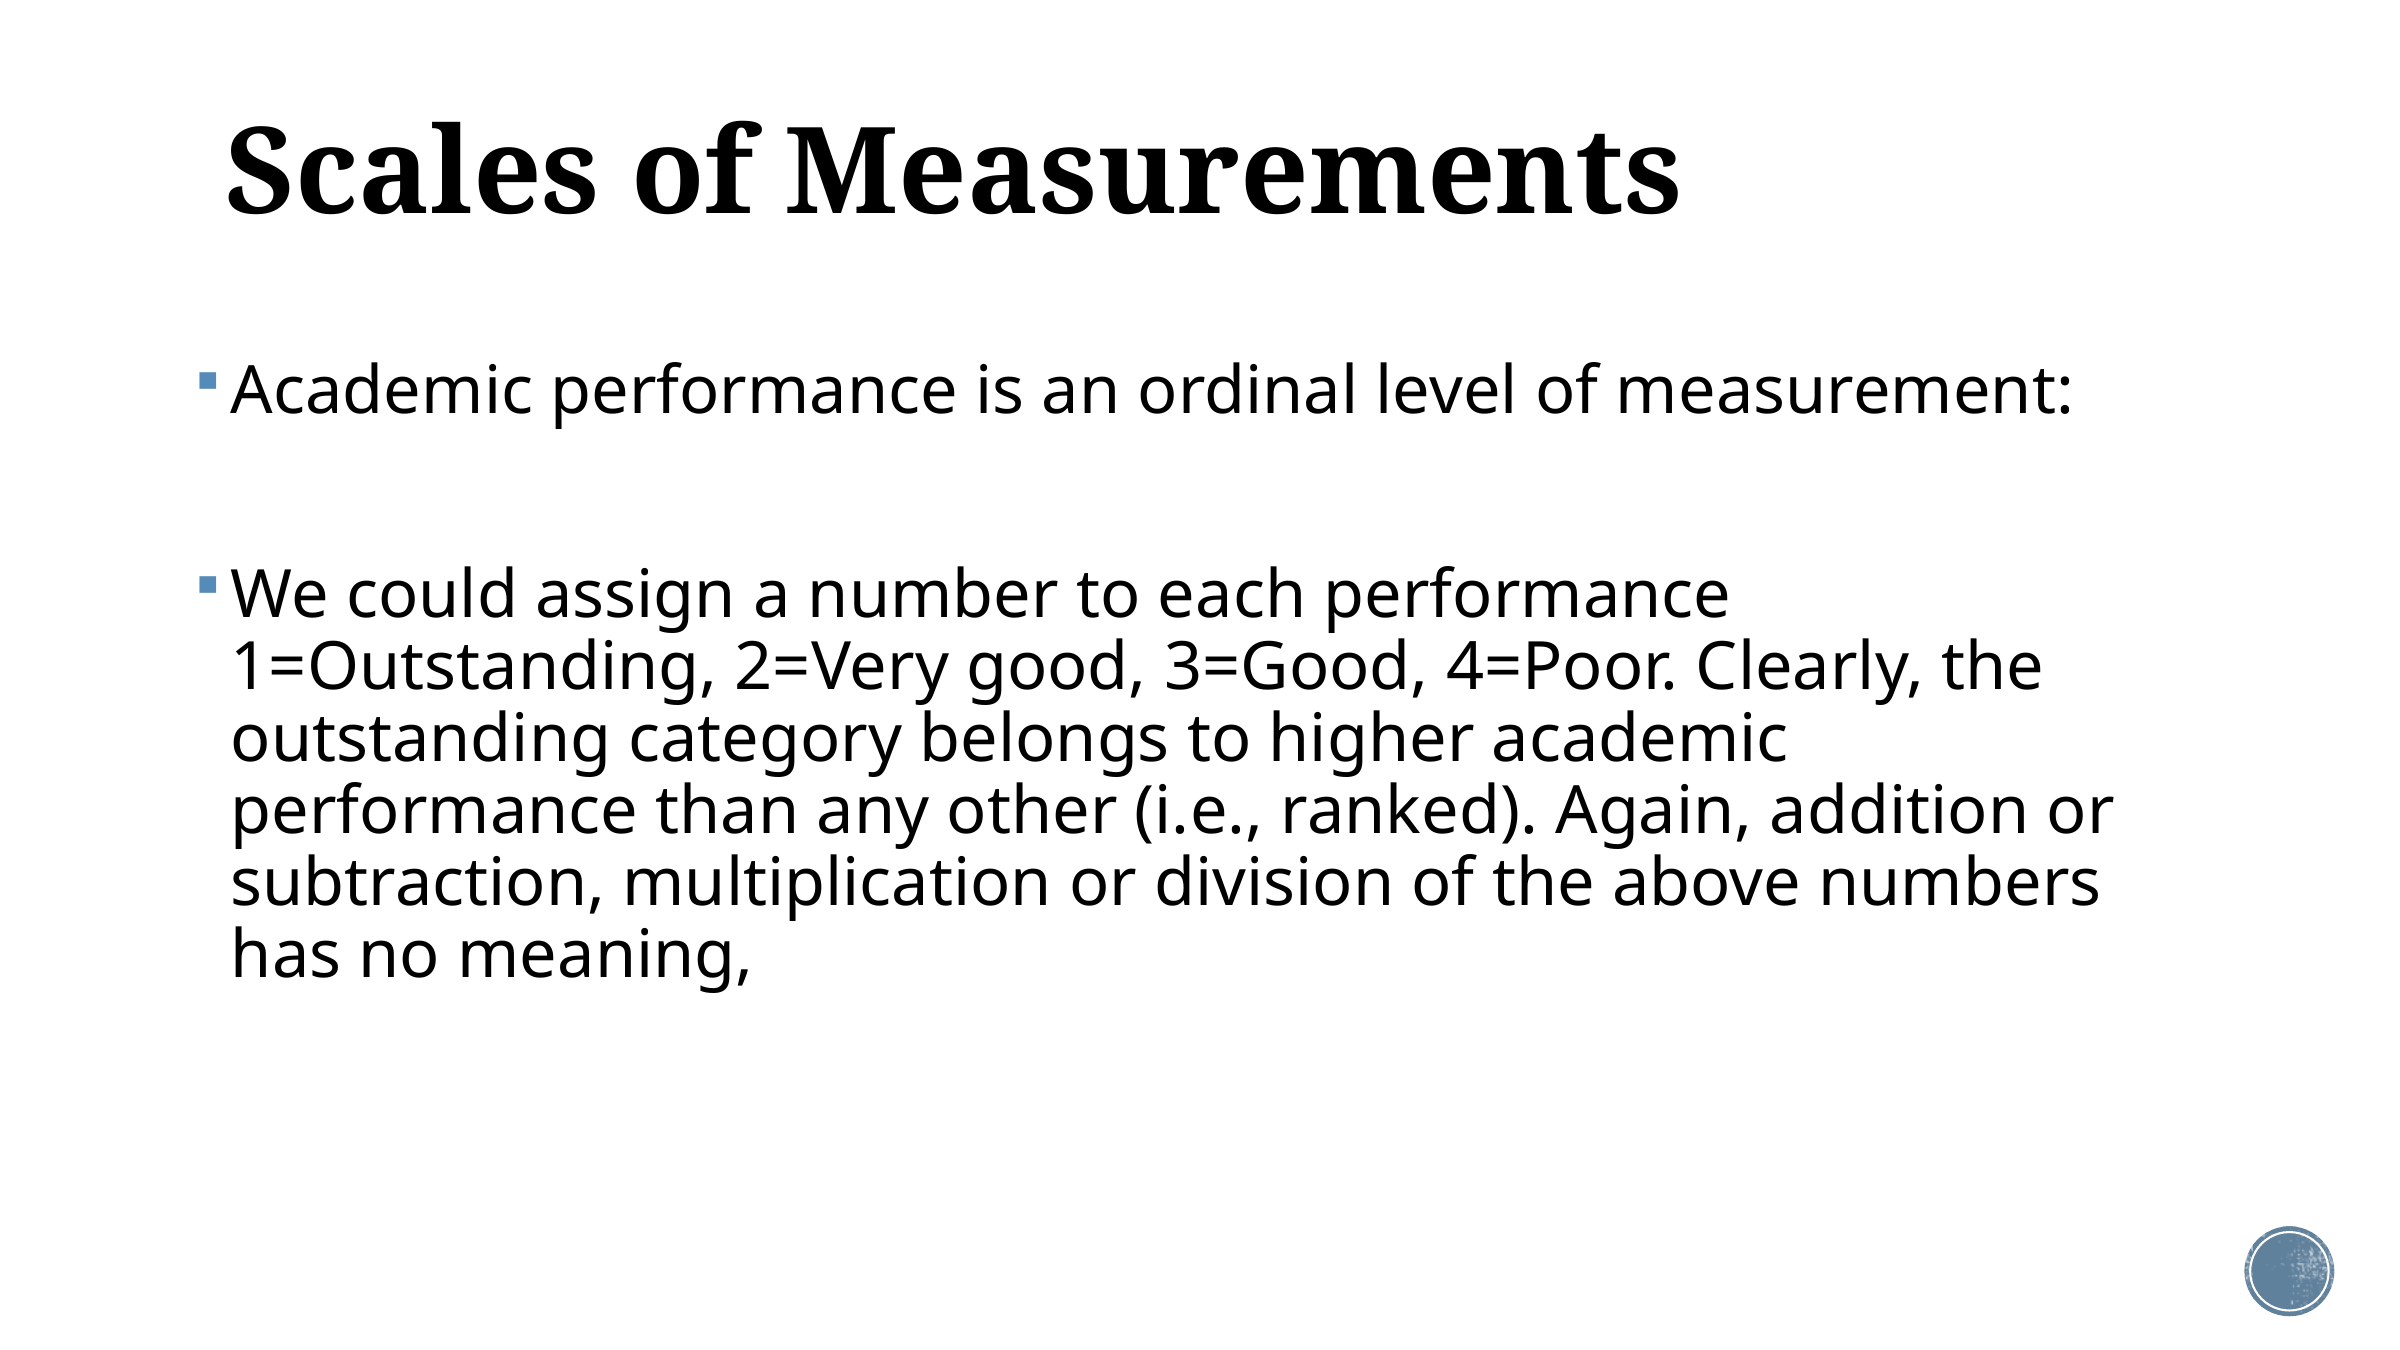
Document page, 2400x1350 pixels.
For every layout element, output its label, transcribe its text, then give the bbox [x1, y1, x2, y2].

list Academic performance is an ordinal level of measurement: We could assign a number to each performance 1=Outstanding, 2=Very good, 3=Good, 4=Poor. Clearly, the outstanding category belongs to higher academic performance than any other (i.e., ranked). Again, addition or subtraction, multiplication or division of the above numbers has no meaning, [179, 348, 2220, 1023]
title Scales of Measurements [210, 16, 2191, 333]
